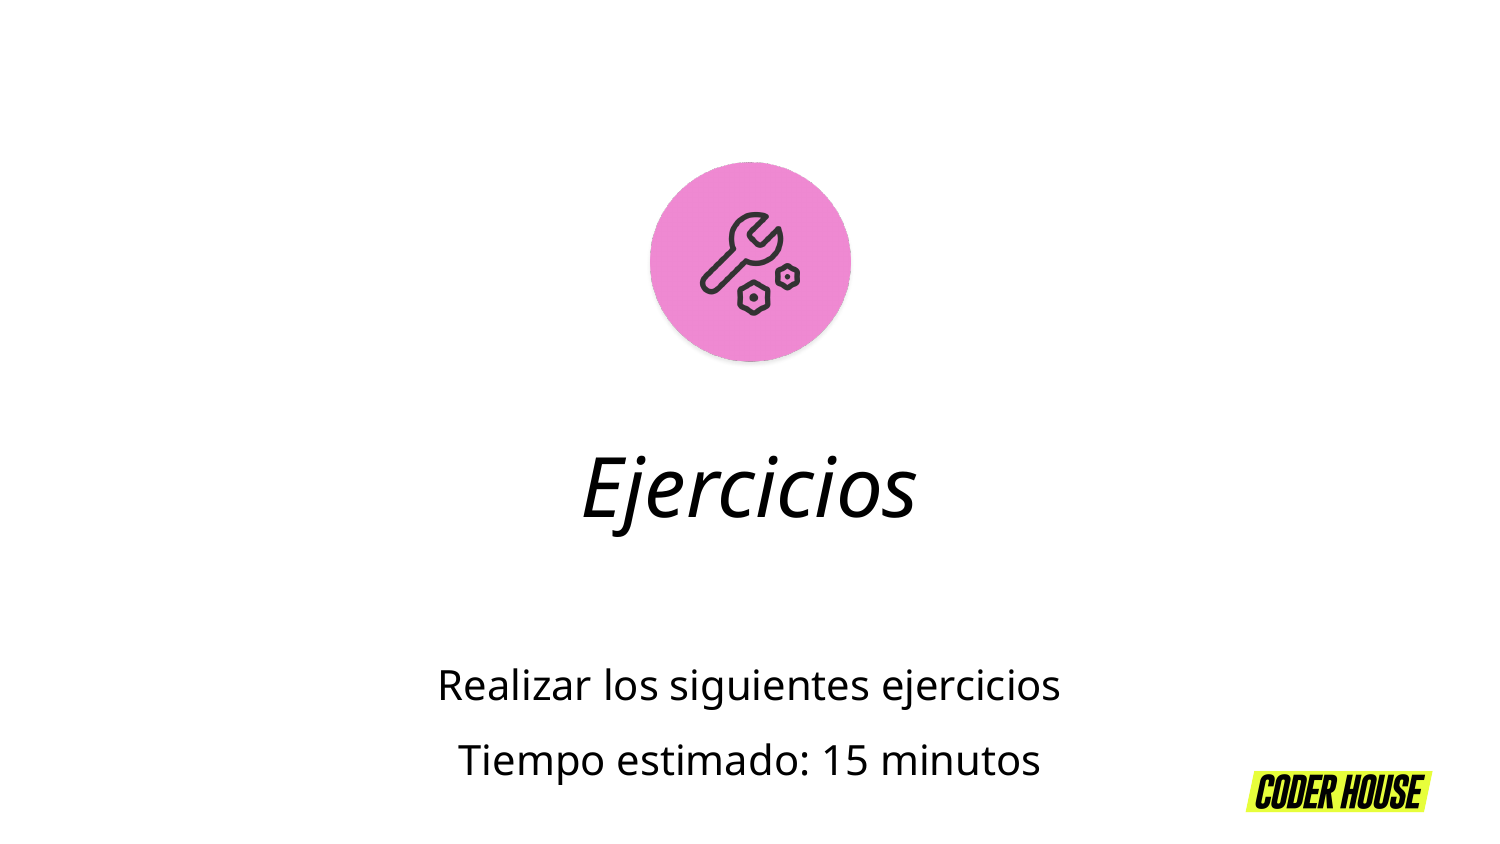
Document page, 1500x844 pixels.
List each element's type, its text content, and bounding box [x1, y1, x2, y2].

picture [1241, 764, 1437, 819]
text_box Ejercicios Realizar los siguientes ejercicios Tiempo estimado: 15 minutos [132, 419, 1368, 749]
picture [636, 148, 864, 375]
